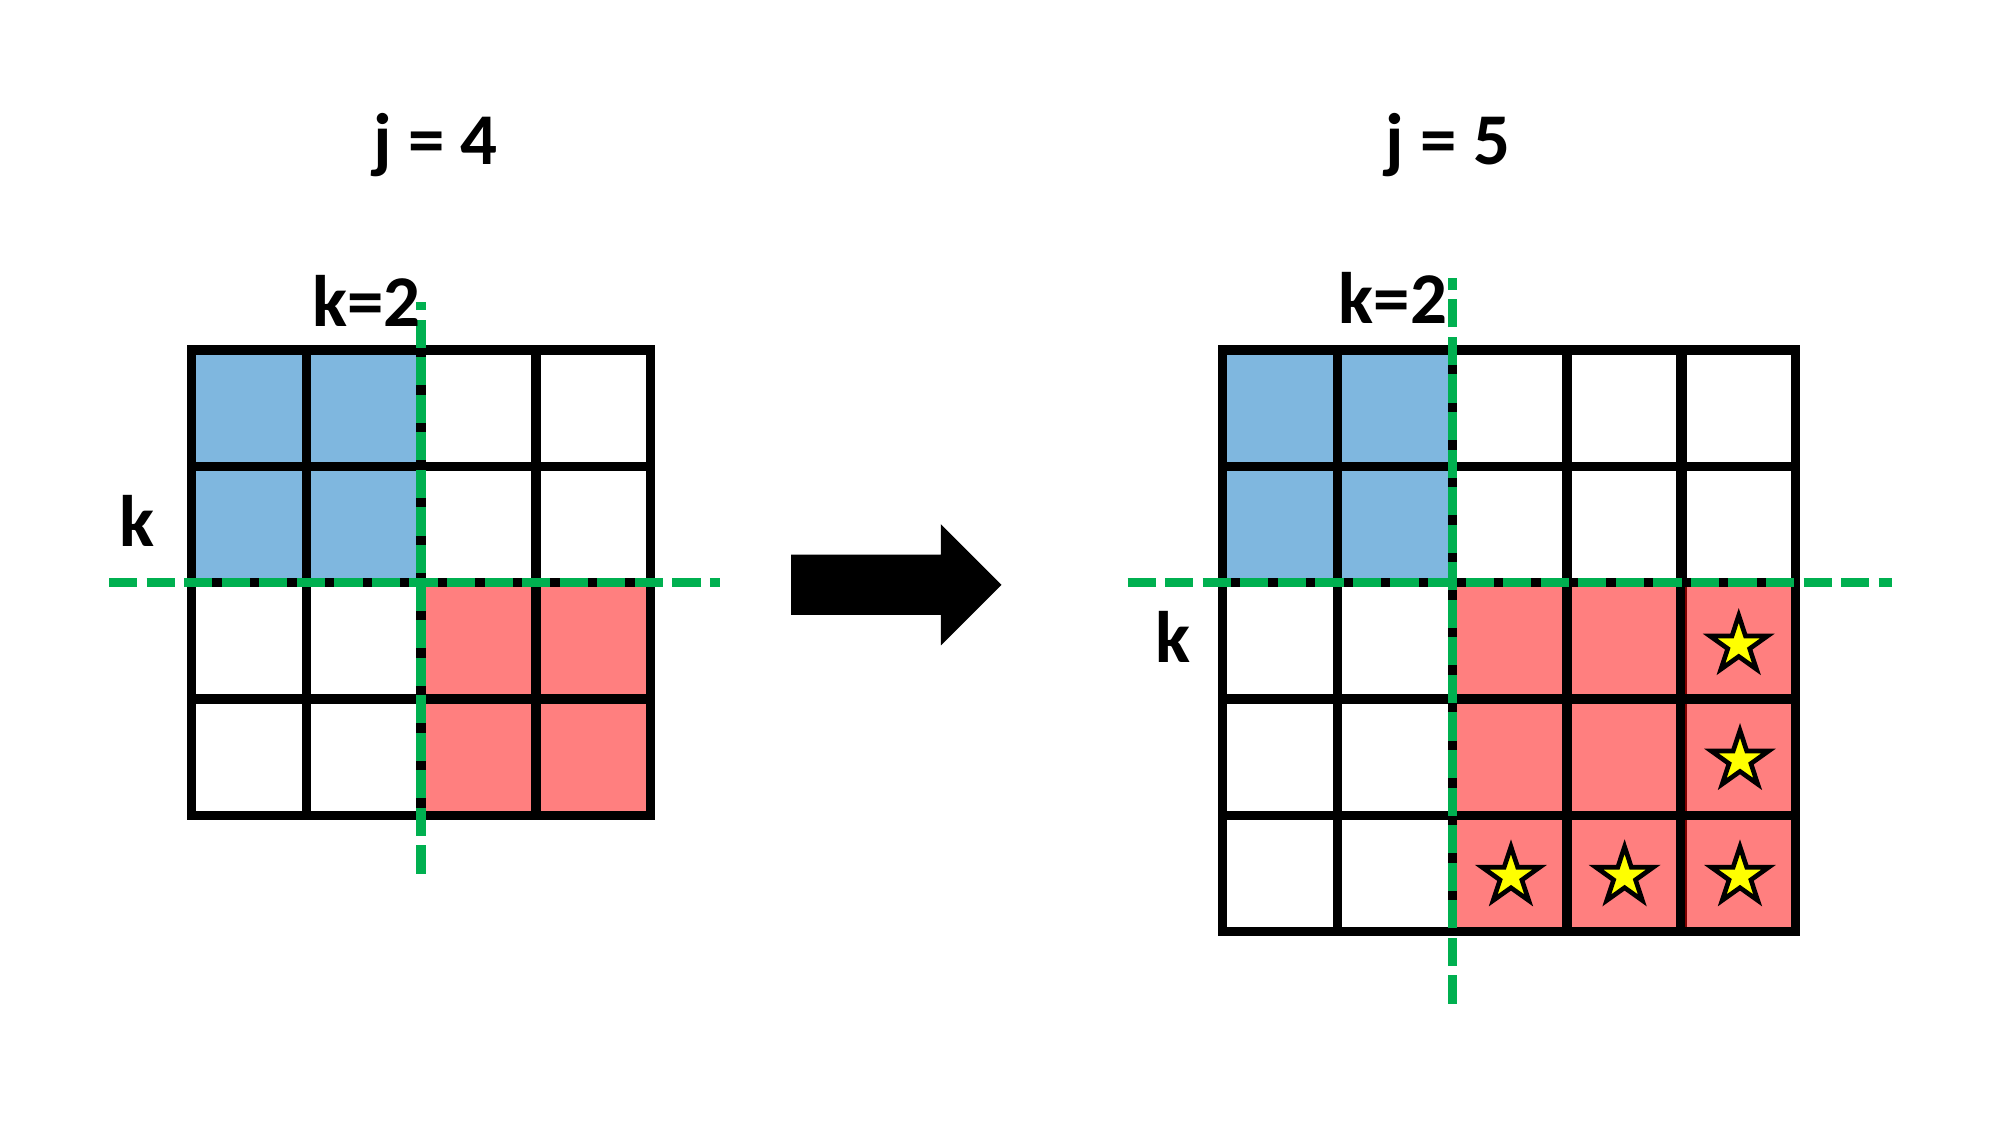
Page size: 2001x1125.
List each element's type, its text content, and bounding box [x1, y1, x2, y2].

text_box [422, 583, 537, 698]
text_box [305, 698, 420, 816]
text_box [1680, 465, 1797, 582]
text_box [422, 349, 537, 465]
text_box [1222, 814, 1337, 933]
text_box [537, 583, 652, 698]
text_box [1337, 465, 1451, 582]
text_box [1337, 698, 1451, 814]
text_box [1337, 583, 1451, 698]
text_box [1222, 698, 1337, 814]
text_box [1222, 349, 1337, 465]
text_box [1706, 612, 1771, 672]
text_box [537, 349, 652, 465]
text_box [1680, 349, 1797, 465]
text_box [1479, 843, 1543, 904]
text_box [1680, 814, 1797, 933]
text_box [1680, 698, 1797, 814]
text_box k=2 [297, 246, 570, 349]
text_box [537, 465, 652, 582]
text_box [190, 583, 305, 698]
text_box [305, 583, 420, 698]
text_box j = 5 [1370, 84, 1585, 187]
text_box [1708, 843, 1772, 904]
text_box [422, 465, 537, 582]
text_box [1337, 349, 1451, 465]
text_box [1680, 583, 1797, 698]
text_box [1708, 727, 1772, 787]
text_box [1222, 583, 1337, 698]
text_box k=2 [1324, 243, 1596, 346]
text_box [1337, 814, 1451, 933]
text_box [1222, 465, 1337, 582]
text_box k [1140, 583, 1199, 685]
text_box [1592, 843, 1657, 904]
text_box [190, 465, 305, 582]
text_box [537, 698, 652, 816]
text_box [1568, 583, 1680, 698]
text_box [791, 524, 1002, 646]
text_box [1453, 583, 1568, 698]
text_box [190, 698, 305, 816]
text_box [422, 698, 537, 816]
text_box [1568, 465, 1680, 582]
text_box j = 4 [358, 84, 573, 187]
text_box [305, 465, 420, 582]
text_box [1453, 349, 1568, 465]
text_box [1568, 814, 1680, 933]
text_box [1453, 465, 1568, 582]
text_box k [104, 466, 164, 569]
text_box [1568, 698, 1680, 814]
text_box [1453, 698, 1568, 814]
text_box [1453, 814, 1568, 933]
text_box [190, 349, 305, 465]
text_box [1568, 349, 1680, 465]
text_box [305, 349, 420, 465]
